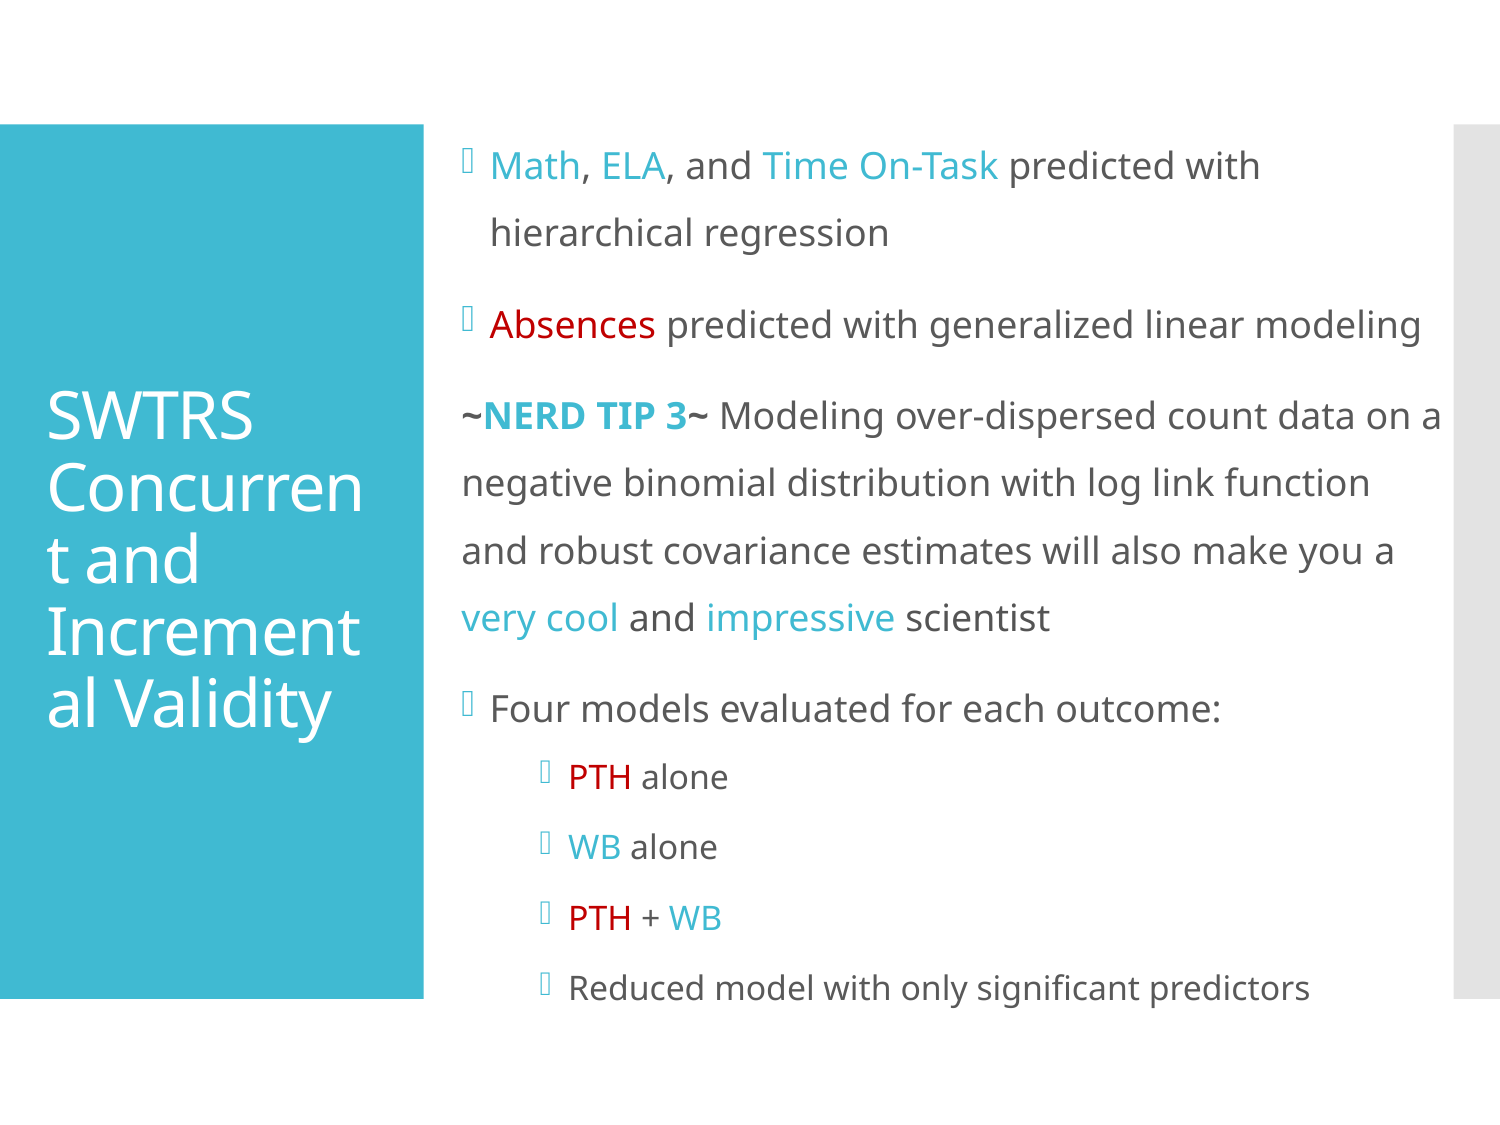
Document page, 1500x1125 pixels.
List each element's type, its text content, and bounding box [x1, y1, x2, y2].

list Math, ELA, and Time On-Task predicted with hierarchical regression Absences predicted with generalized linear modeling ~NERD TIP 3~ Modeling over-dispersed count data on a negative binomial distribution with log link function and robust covariance estimates will also make you a very cool and impressive scientist Four models evaluated for each outcome: PTH alone WB alone PTH + WB Reduced model with only significant predictors [446, 106, 1459, 1021]
title SWTRS Concurrent and Incremental Validity [31, 184, 394, 940]
